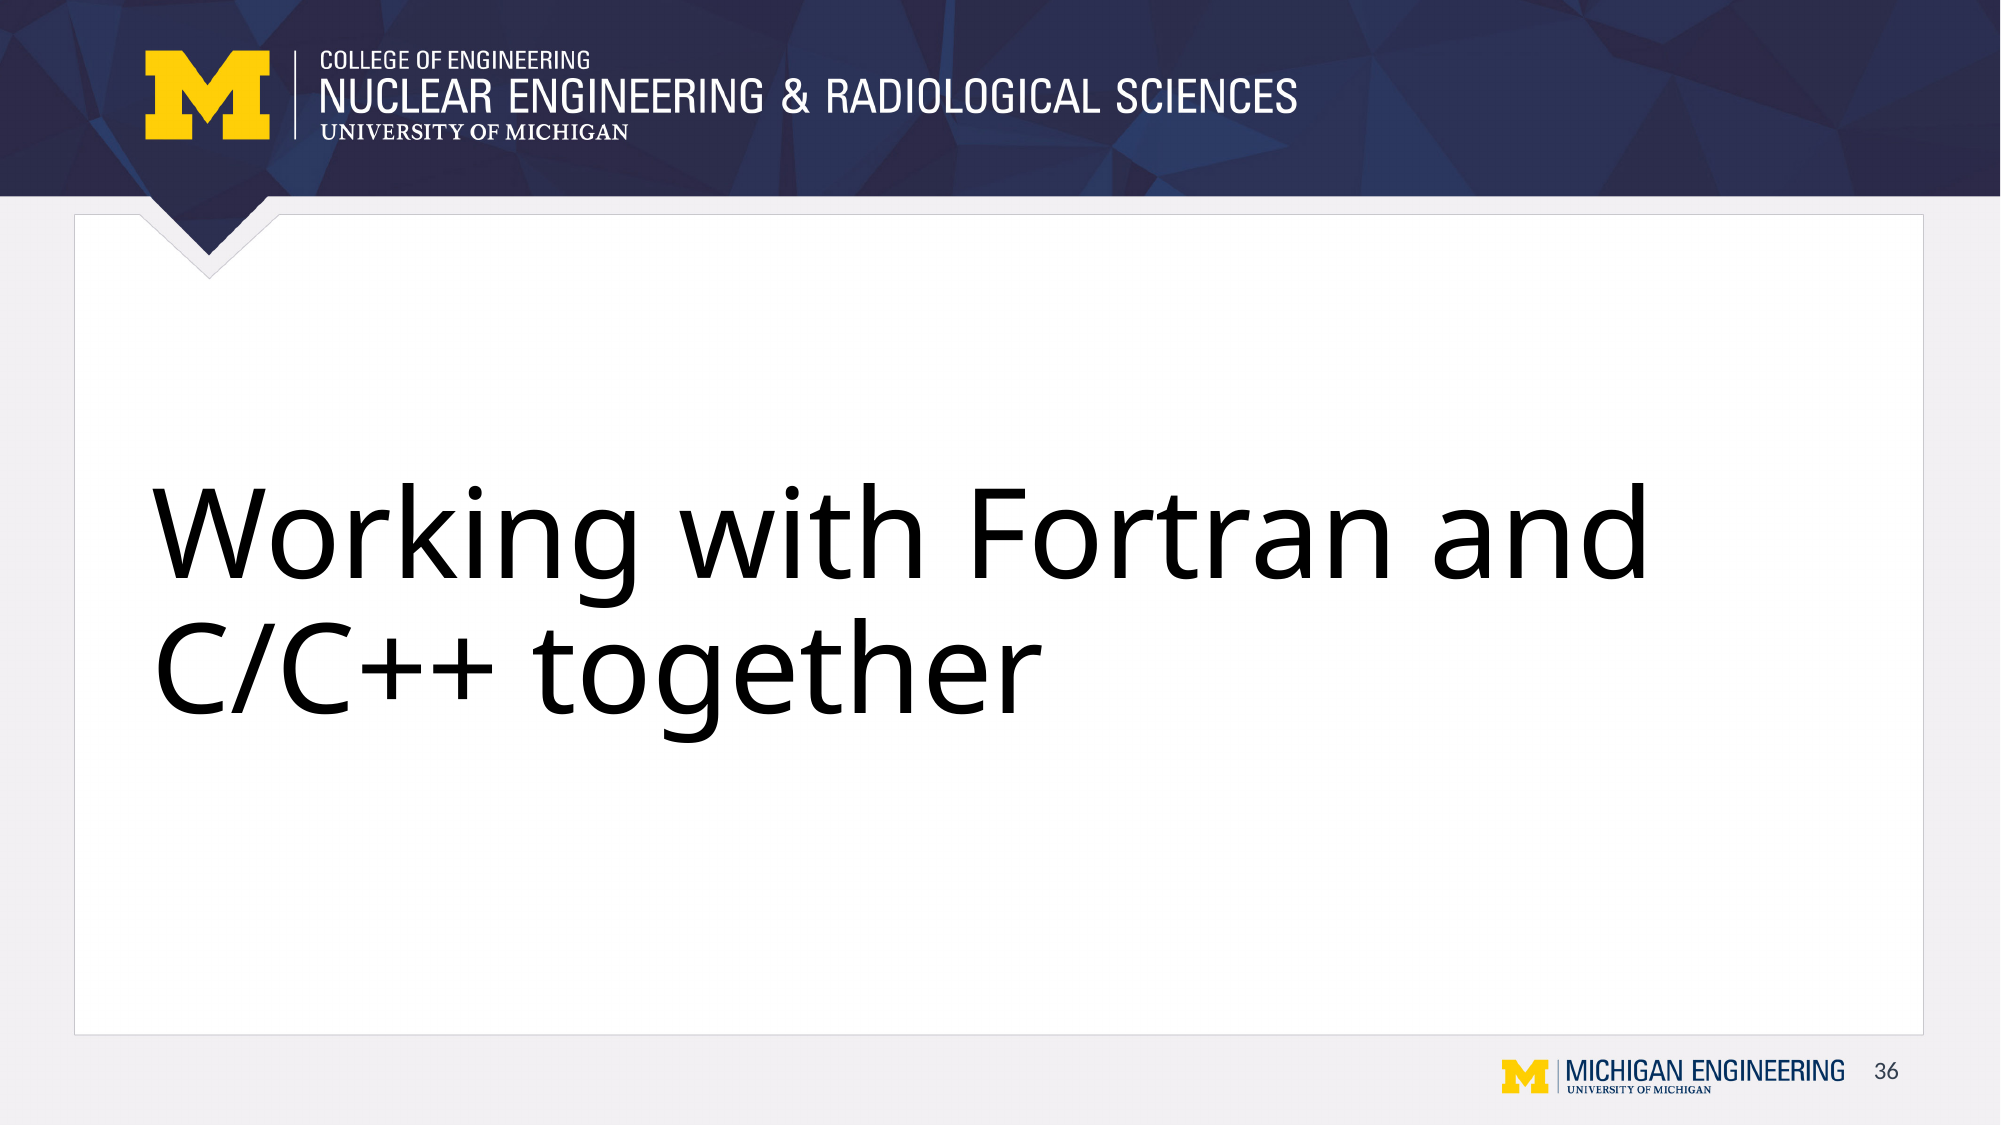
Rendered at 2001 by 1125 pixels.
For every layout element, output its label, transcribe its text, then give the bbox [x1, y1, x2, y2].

title Working with Fortran and C/C++ together [136, 280, 1862, 749]
picture [0, 0, 2001, 1125]
